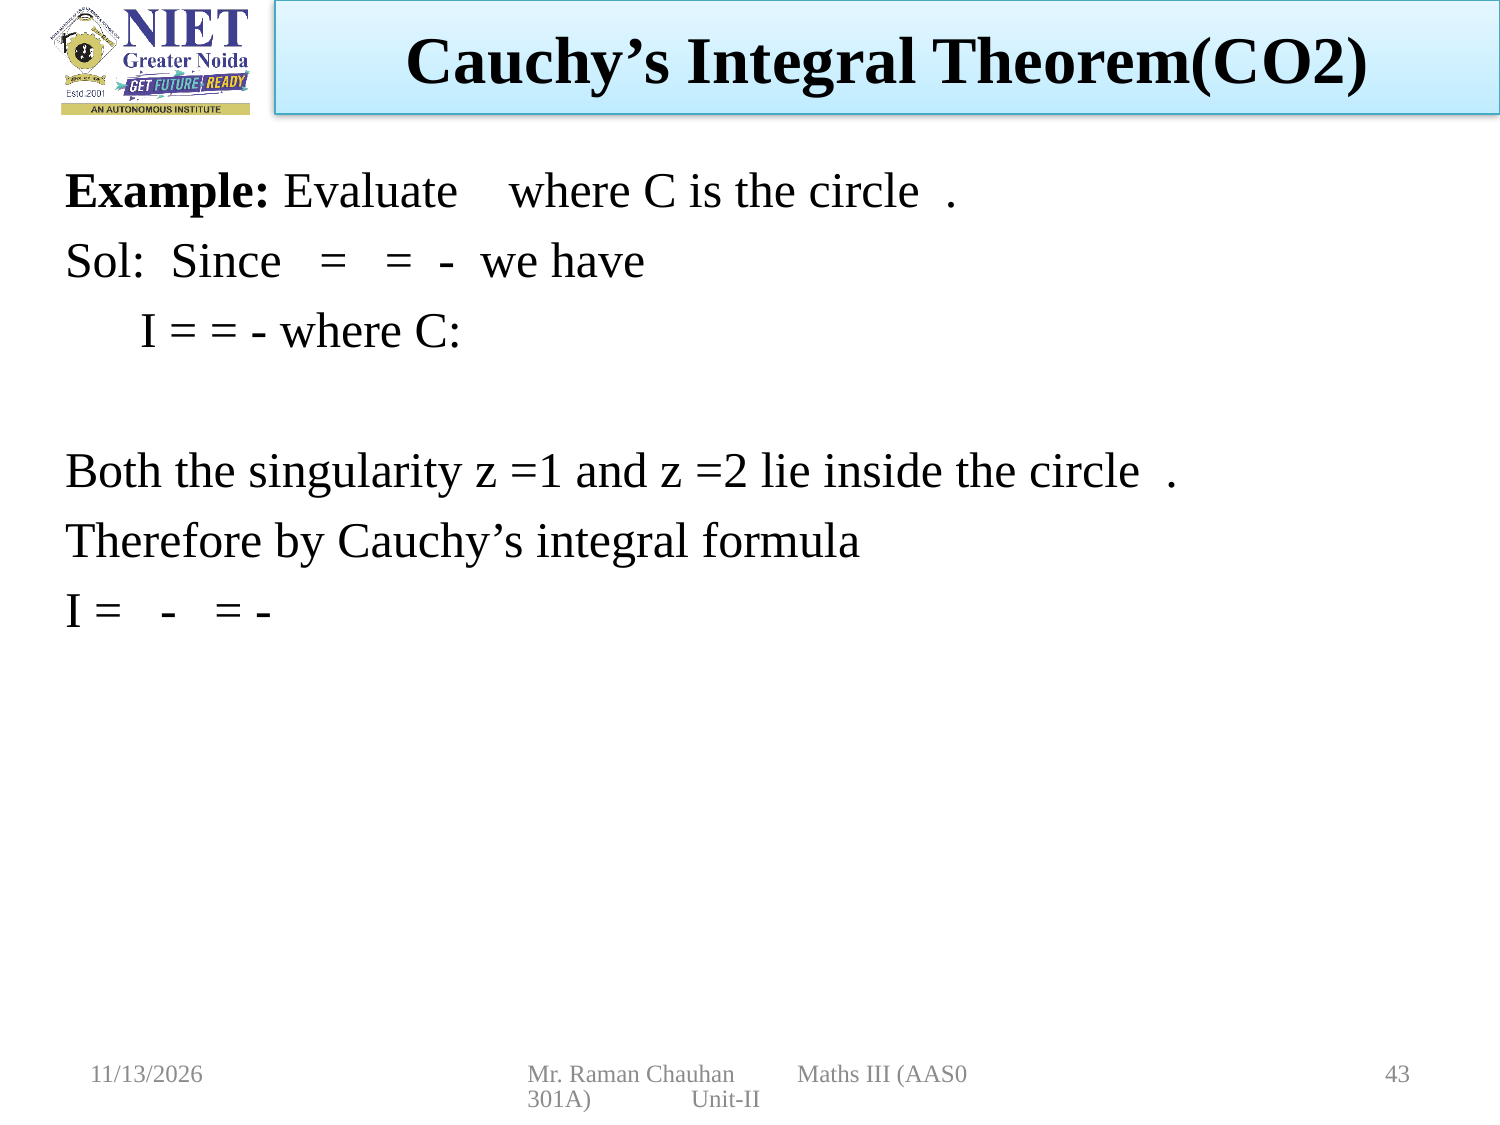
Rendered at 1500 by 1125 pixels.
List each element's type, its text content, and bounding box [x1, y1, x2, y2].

picture [49, 7, 251, 115]
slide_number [75, 1042, 425, 1103]
footer Mr. Raman Chauhan Maths III (AAS0301A) Unit-II [512, 1042, 988, 1103]
text_box Cauchy’s Integral Theorem(CO2) [274, 0, 1500, 115]
slide_number 43 [1074, 1042, 1425, 1103]
